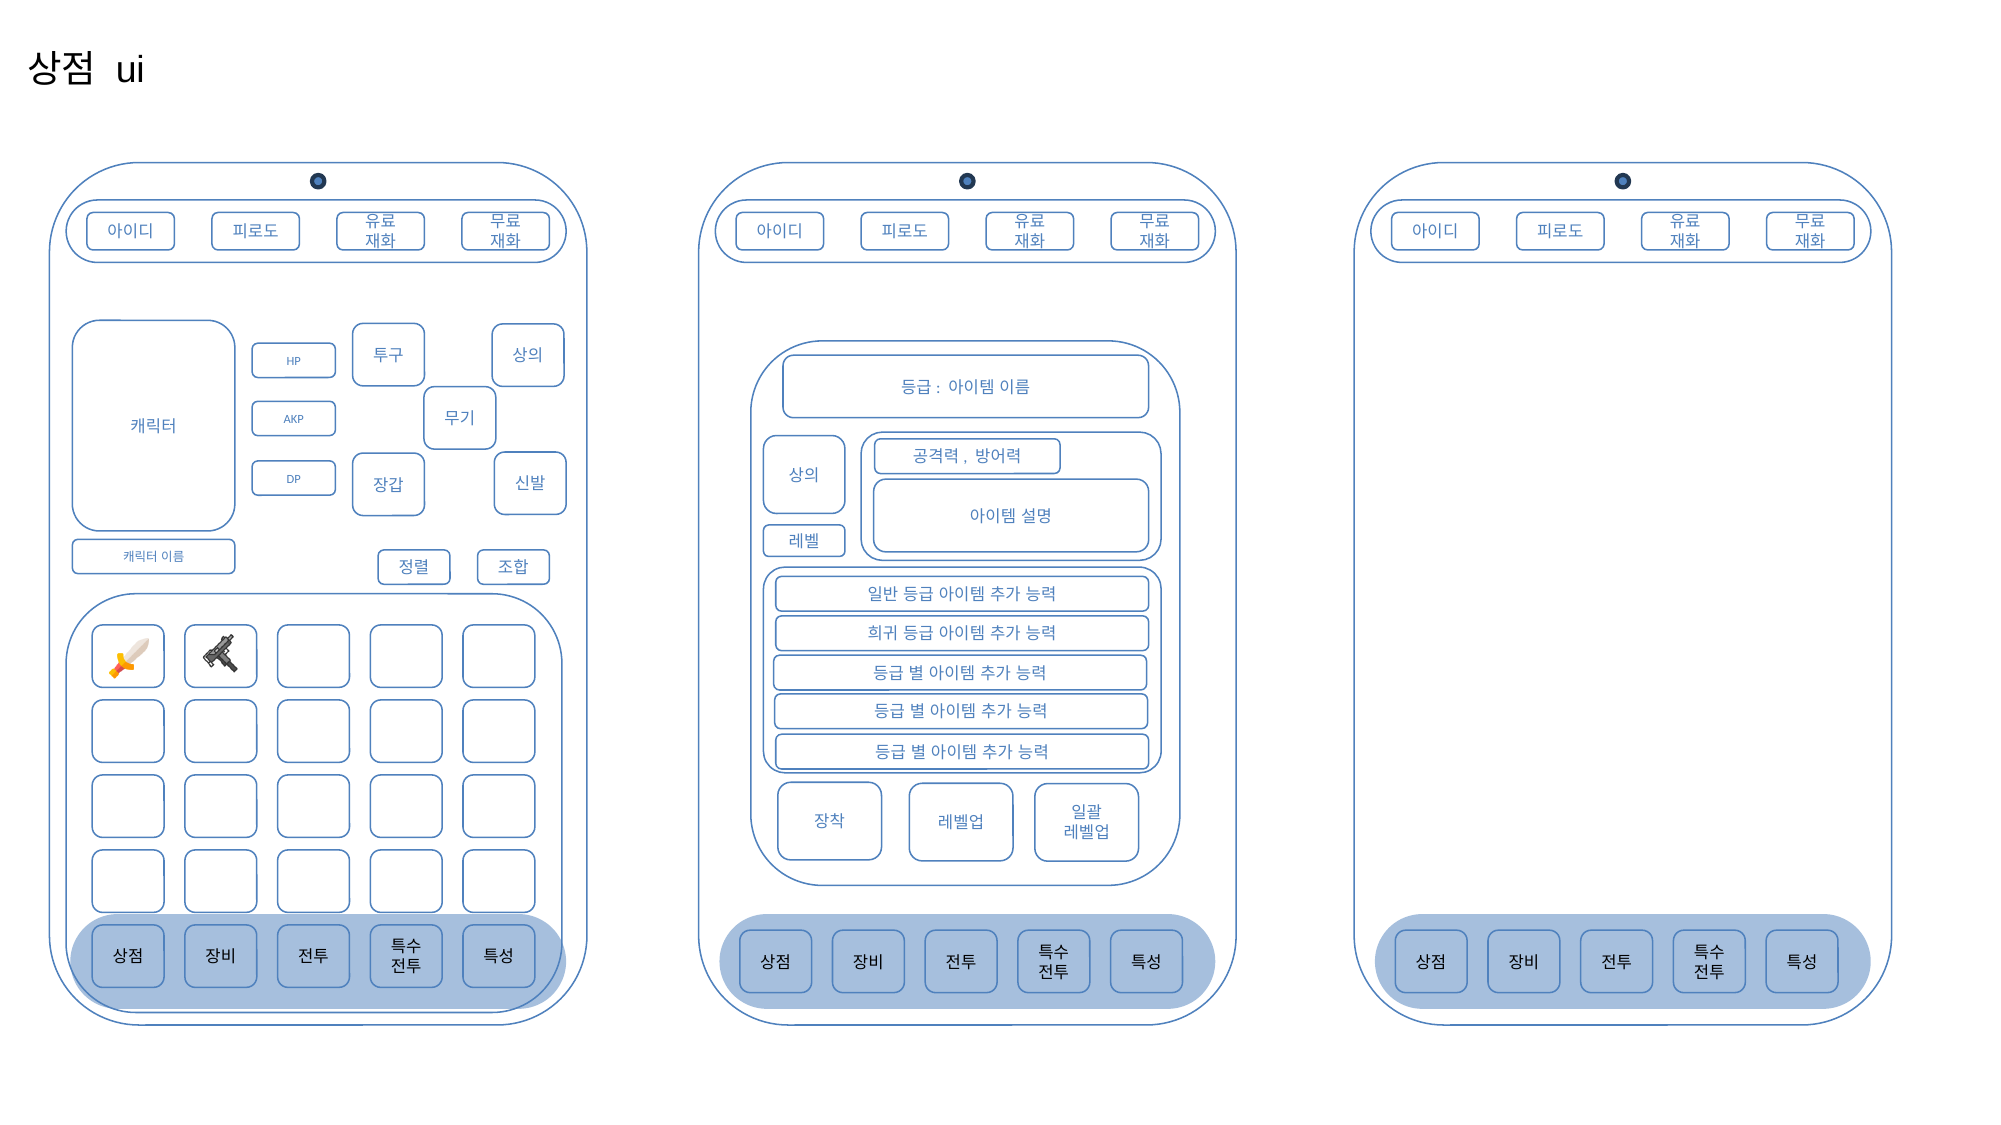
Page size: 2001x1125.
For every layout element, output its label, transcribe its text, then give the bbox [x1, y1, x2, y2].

text_box 상점 ui [12, 37, 638, 98]
text_box [1354, 203, 1892, 1026]
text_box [1370, 174, 1872, 263]
text_box [1401, 162, 1845, 173]
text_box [1395, 929, 1839, 993]
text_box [49, 162, 588, 1026]
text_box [698, 162, 1237, 1026]
